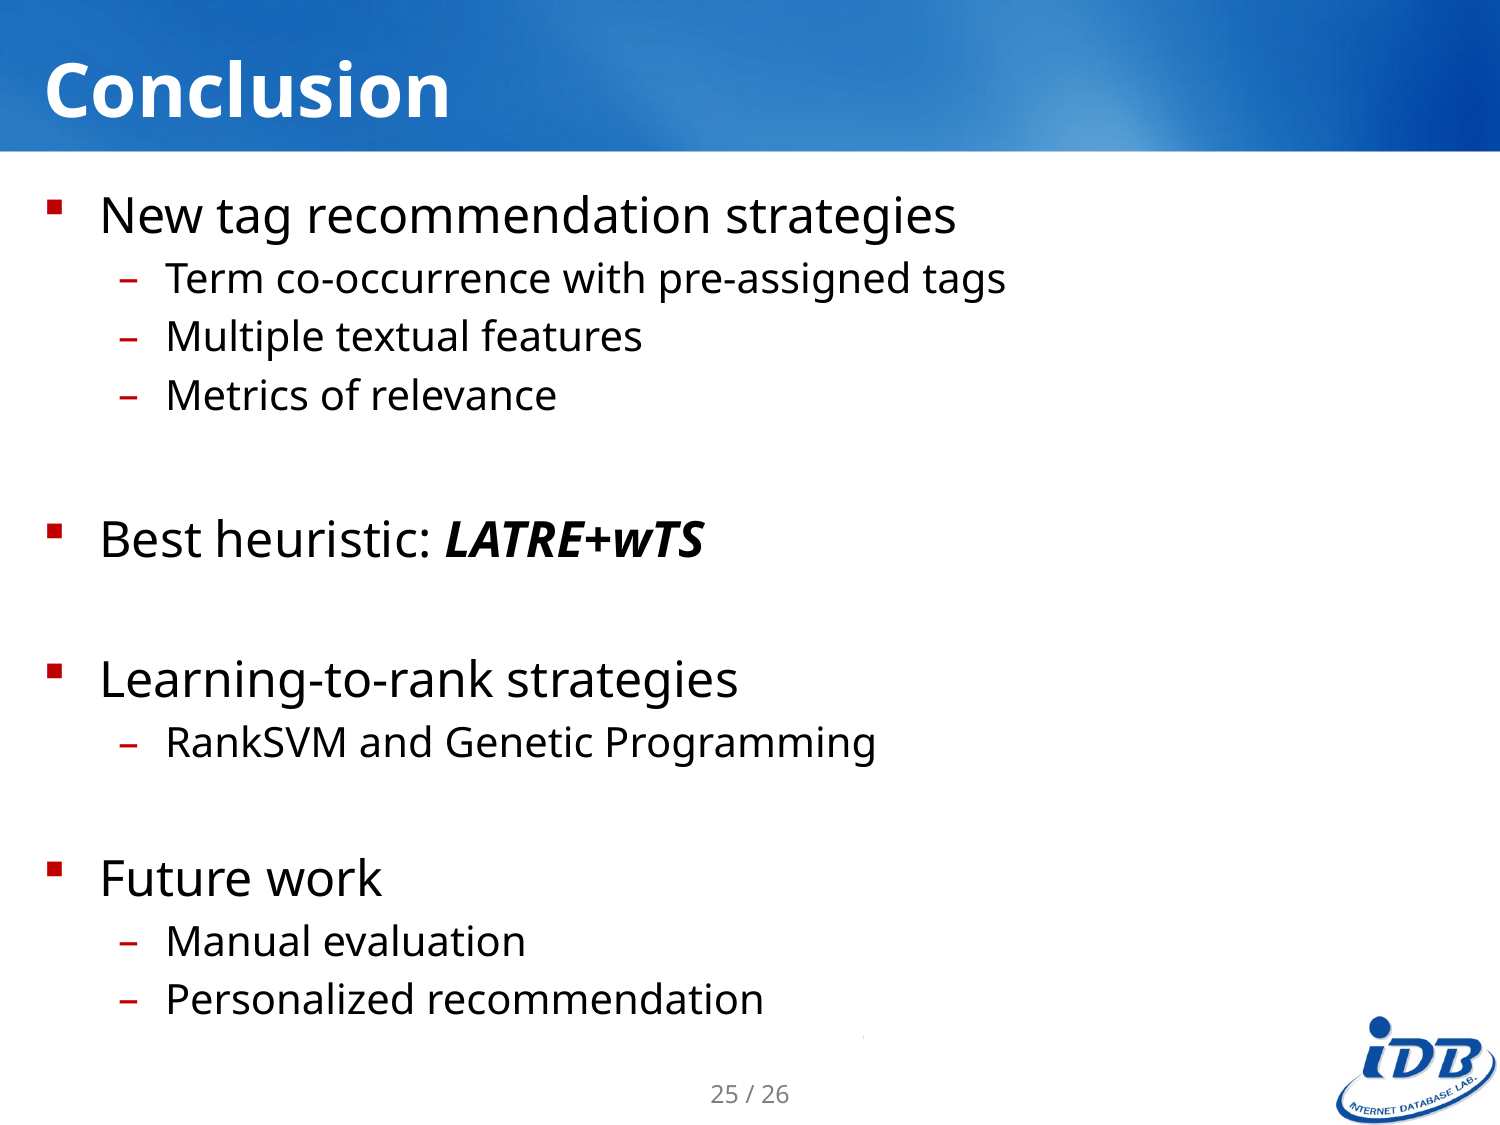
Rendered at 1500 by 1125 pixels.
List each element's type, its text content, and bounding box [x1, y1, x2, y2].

slide_number 25 / 26 [688, 1078, 812, 1114]
picture [0, 0, 1500, 1125]
list New tag recommendation strategies Term co-occurrence with pre-assigned tags Multiple textual features Metrics of relevance Best heuristic: LATRE+wTS Learning-to-rank strategies RankSVM and Genetic Programming Future work Manual evaluation Personalized recommendation [28, 175, 1472, 1067]
title Conclusion [28, 23, 1472, 153]
